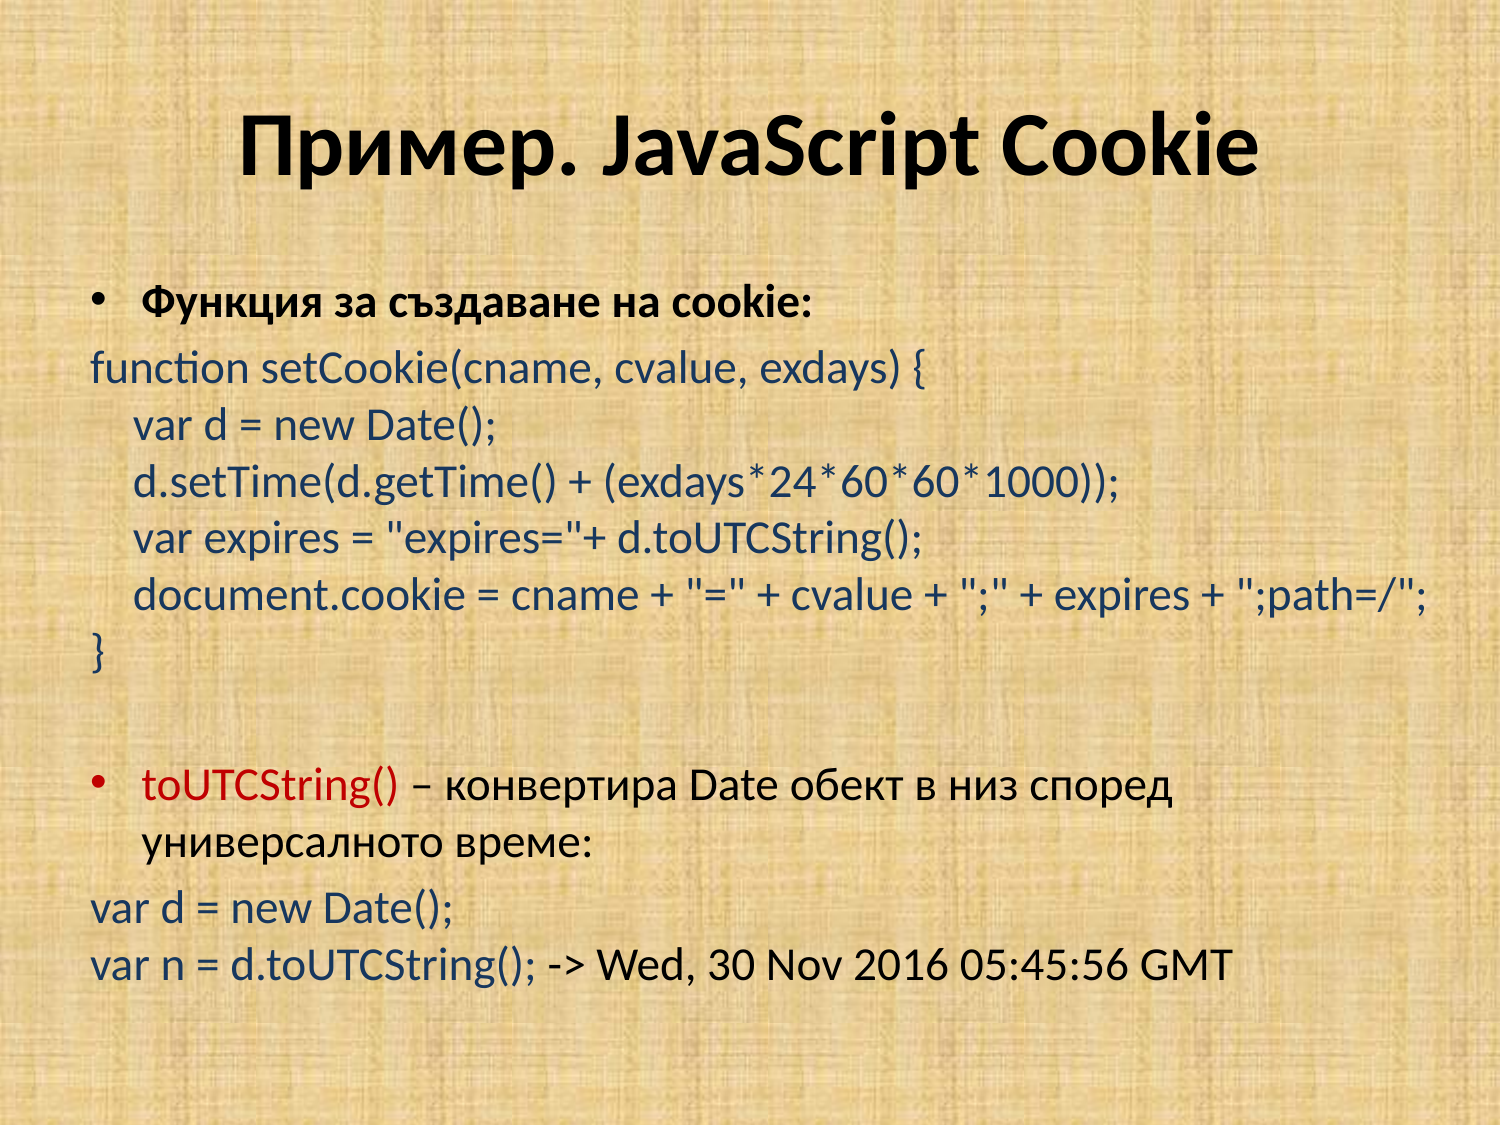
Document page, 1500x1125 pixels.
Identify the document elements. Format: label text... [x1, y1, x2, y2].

title Пример. JavaScript Cookie [75, 45, 1425, 233]
picture [0, 0, 1500, 1125]
list Функция за създаване на cookie: function setCookie(cname, cvalue, exdays) { var d = new Date(); d.setTime(d.getTime() + (exdays*24*60*60*1000)); var expires = "expires="+ d.toUTCString(); document.cookie = cname + "=" + cvalue + ";" + expires + ";path=/"; } toUTCString() – конвертира Date обект в низ според универсалното време: var d = new Date(); var n = d.toUTCString(); -> Wed, 30 Nov 2016 05:45:56 GMT [75, 262, 1500, 1005]
